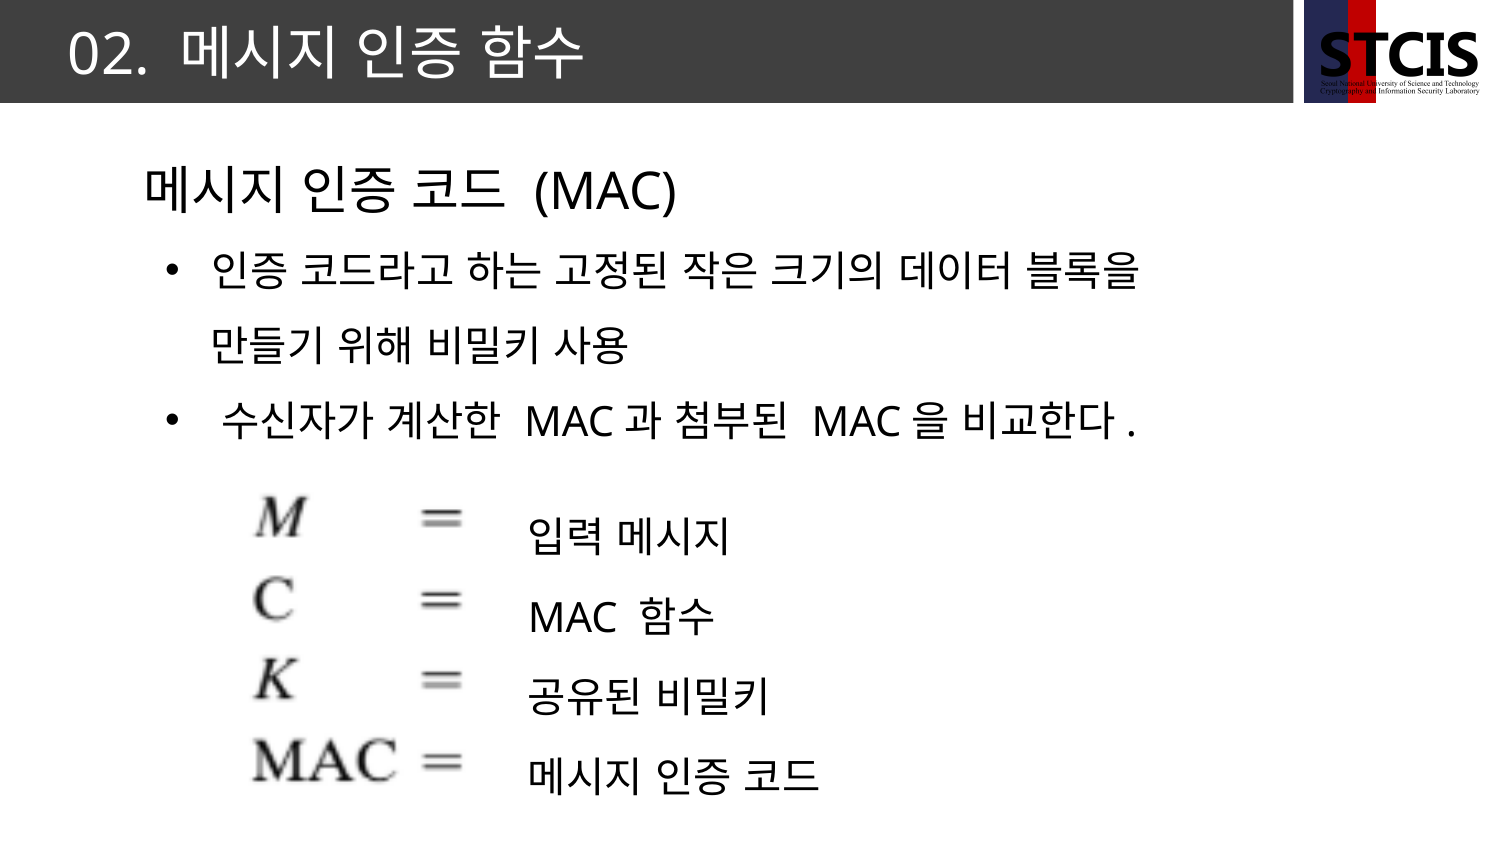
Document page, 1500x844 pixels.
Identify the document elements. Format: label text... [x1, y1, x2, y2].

picture [1281, 0, 1500, 127]
list 02. 메시지 인증 함수 [53, 13, 1235, 89]
text_box 메시지 인증 코드 (MAC) 인증 코드라고 하는 고정된 작은 크기의 데이터 블록을 만들기 위해 비밀키 사용 수신자가 계산한 MAC과 첨부된 MAC을 비교한다. [75, 118, 1157, 453]
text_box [218, 473, 852, 815]
